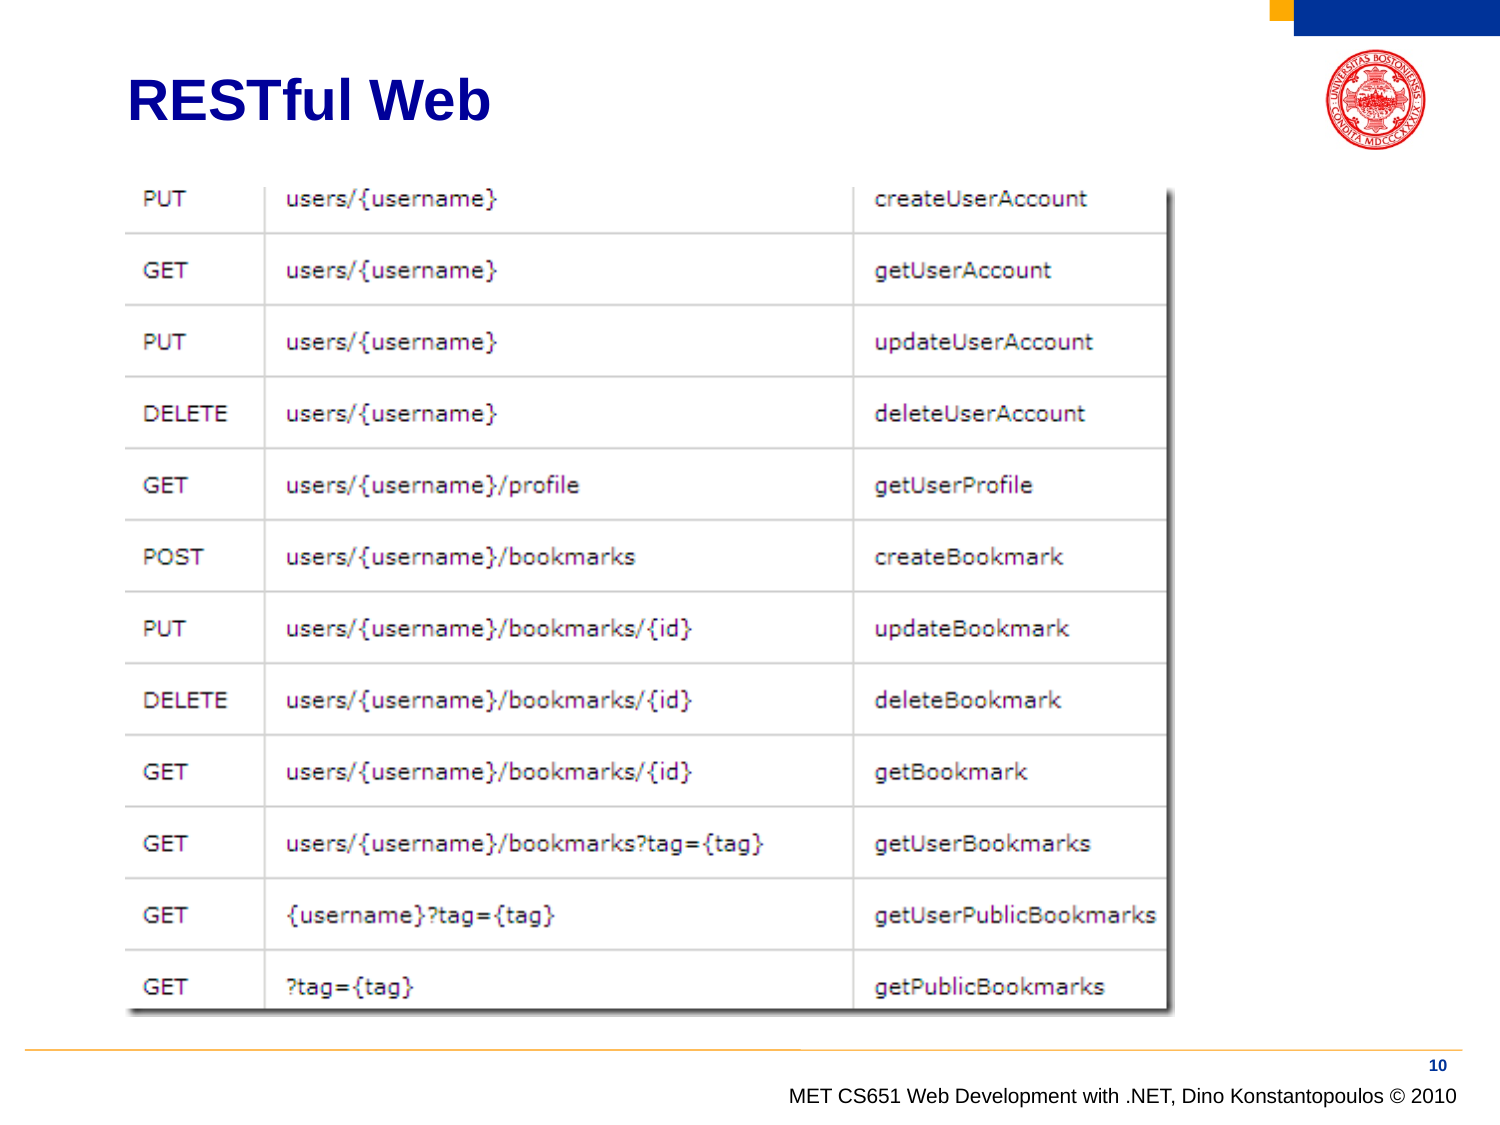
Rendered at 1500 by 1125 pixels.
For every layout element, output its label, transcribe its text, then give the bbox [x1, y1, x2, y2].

slide_number 10 [1374, 1049, 1463, 1076]
picture [1325, 49, 1426, 150]
picture [124, 187, 1176, 1017]
title RESTful Web [112, 62, 1288, 151]
